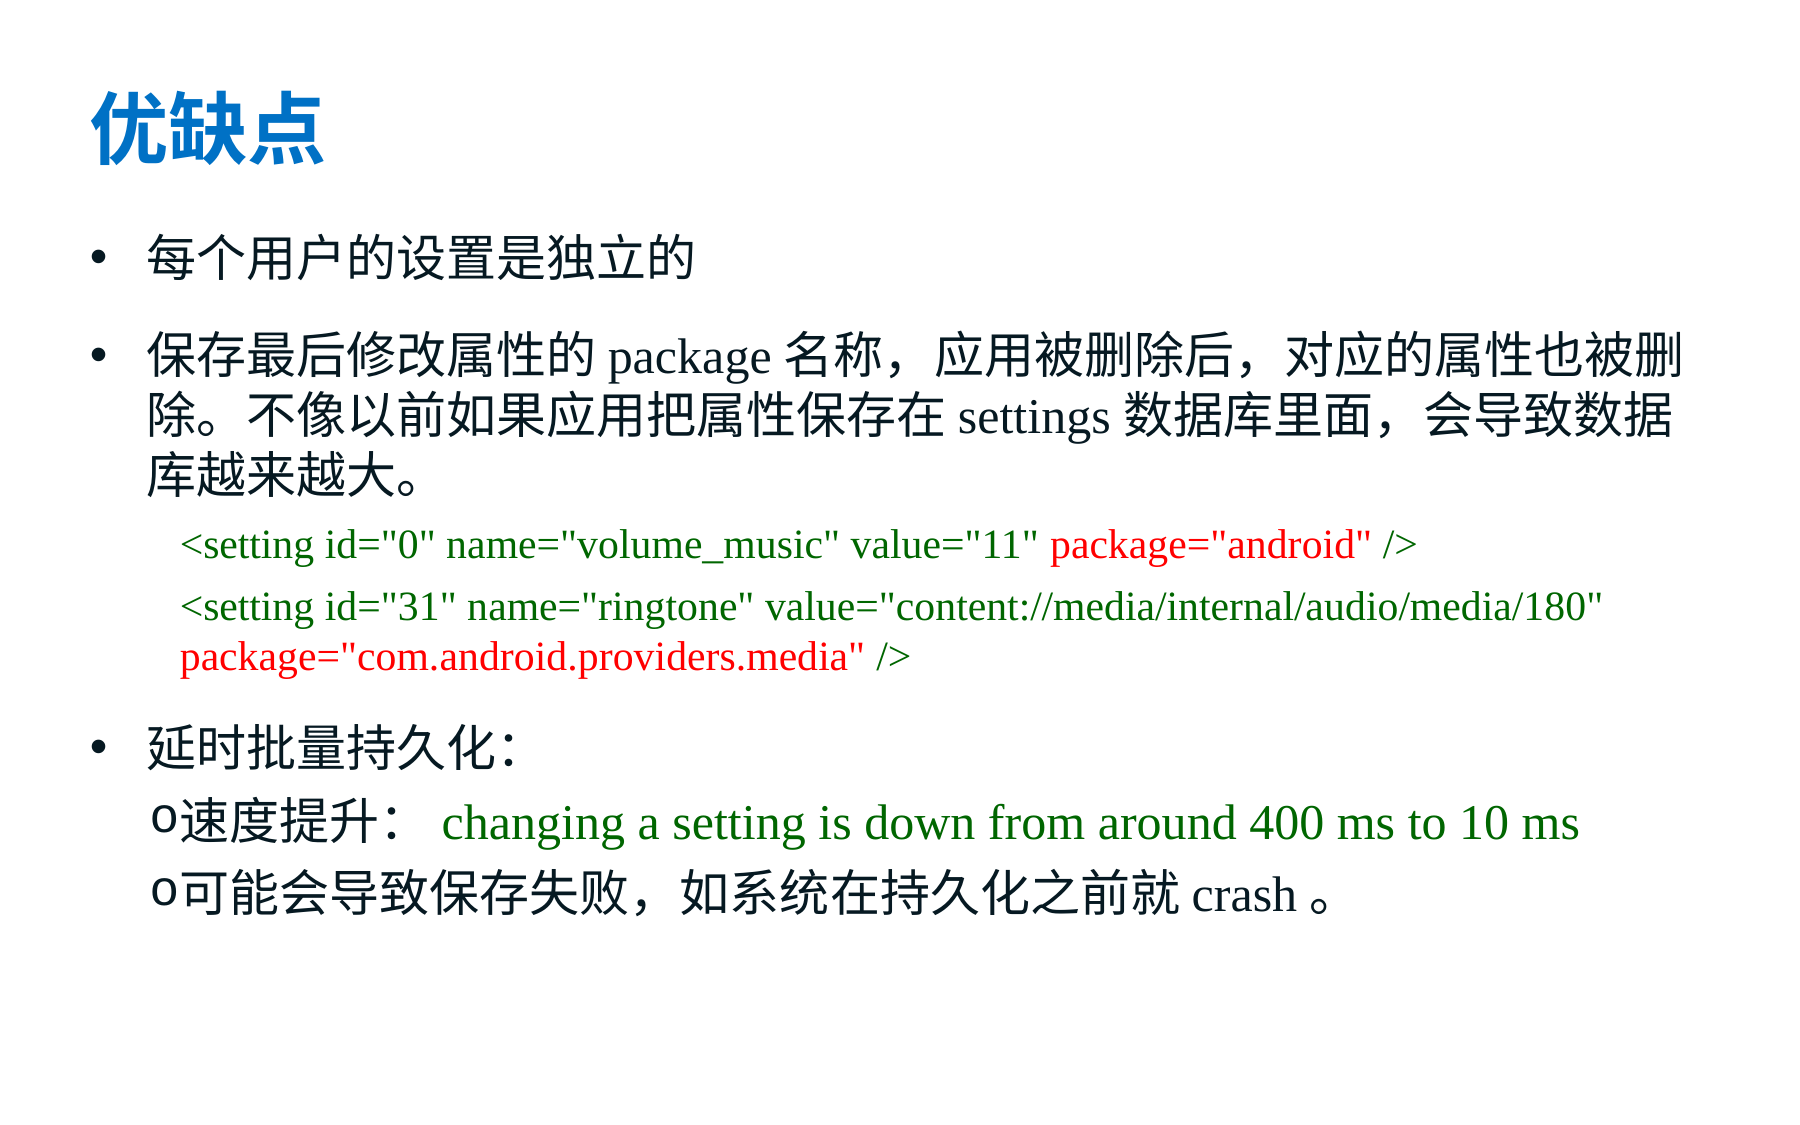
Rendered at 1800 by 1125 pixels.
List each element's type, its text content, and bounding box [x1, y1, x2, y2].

title 优缺点 [89, 66, 1710, 188]
list 每个用户的设置是独立的 保存最后修改属性的package名称，应用被删除后，对应的属性也被删除。不像以前如果应用把属性保存在settings数据库里面，会导致数据库越来越大。 <setting id="0" name="volume_music" value="11" package="android" /> <setting id="31" name="ringtone" value="content://media/internal/audio/media/180" package="com.android.providers.media" /> 延时批量持久化： 速度提升：changing a setting is down from around 400 ms to 10 ms 可能会导致保存失败，如系统在持久化之前就crash。 [89, 226, 1710, 971]
